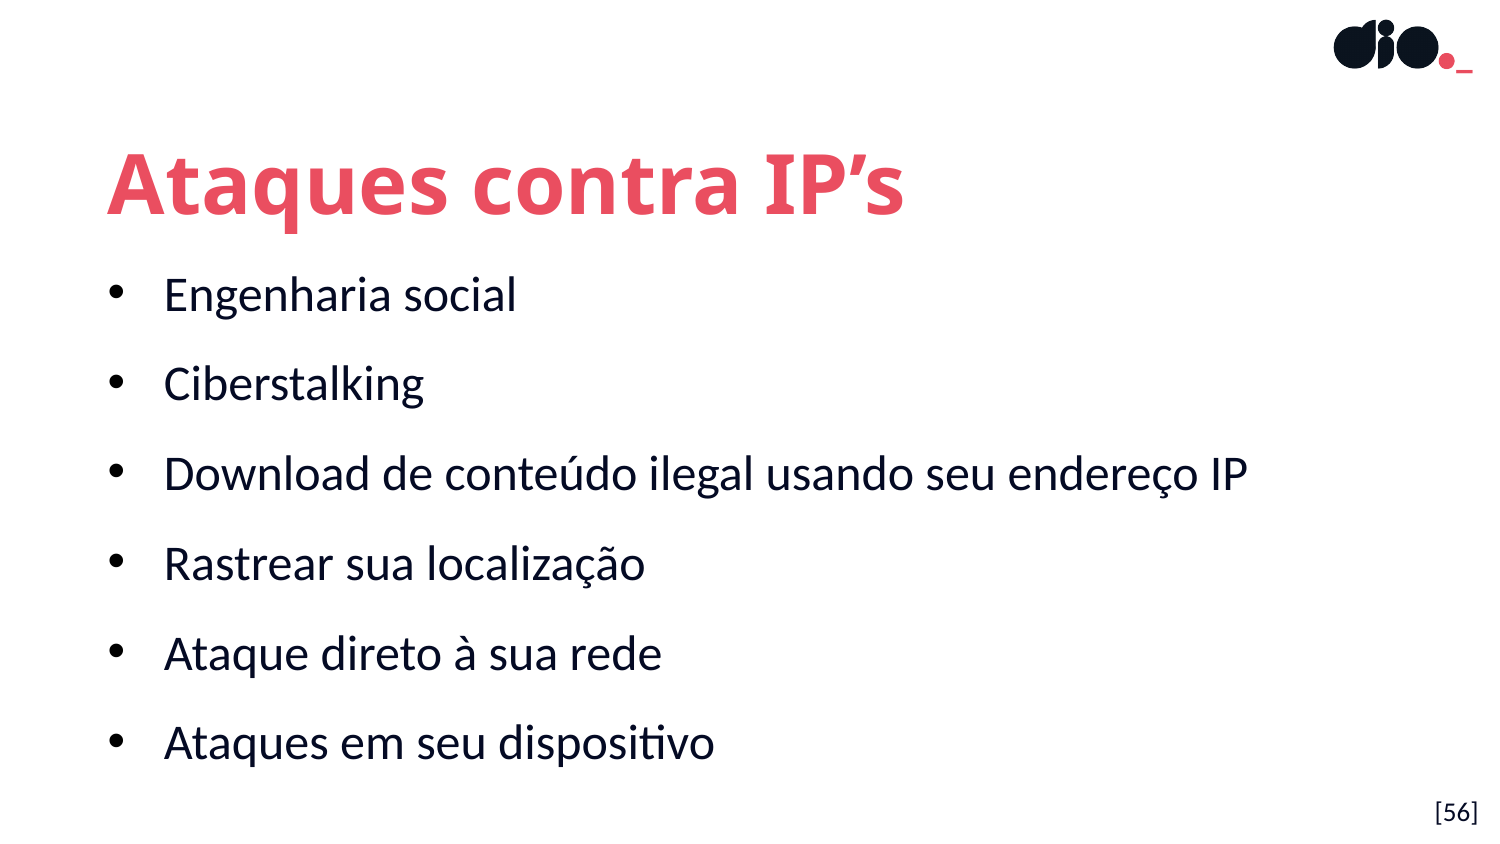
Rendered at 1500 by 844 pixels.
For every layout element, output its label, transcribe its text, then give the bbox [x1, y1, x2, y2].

text_box Ataques contra IP’s [92, 104, 1408, 243]
text_box Engenharia social Ciberstalking Download de conteúdo ilegal usando seu endereço IP Rastrear sua localização Ataque direto à sua rede Ataques em seu dispositivo [92, 243, 1408, 780]
slide_number [56] [1403, 779, 1494, 844]
picture [1333, 19, 1473, 74]
